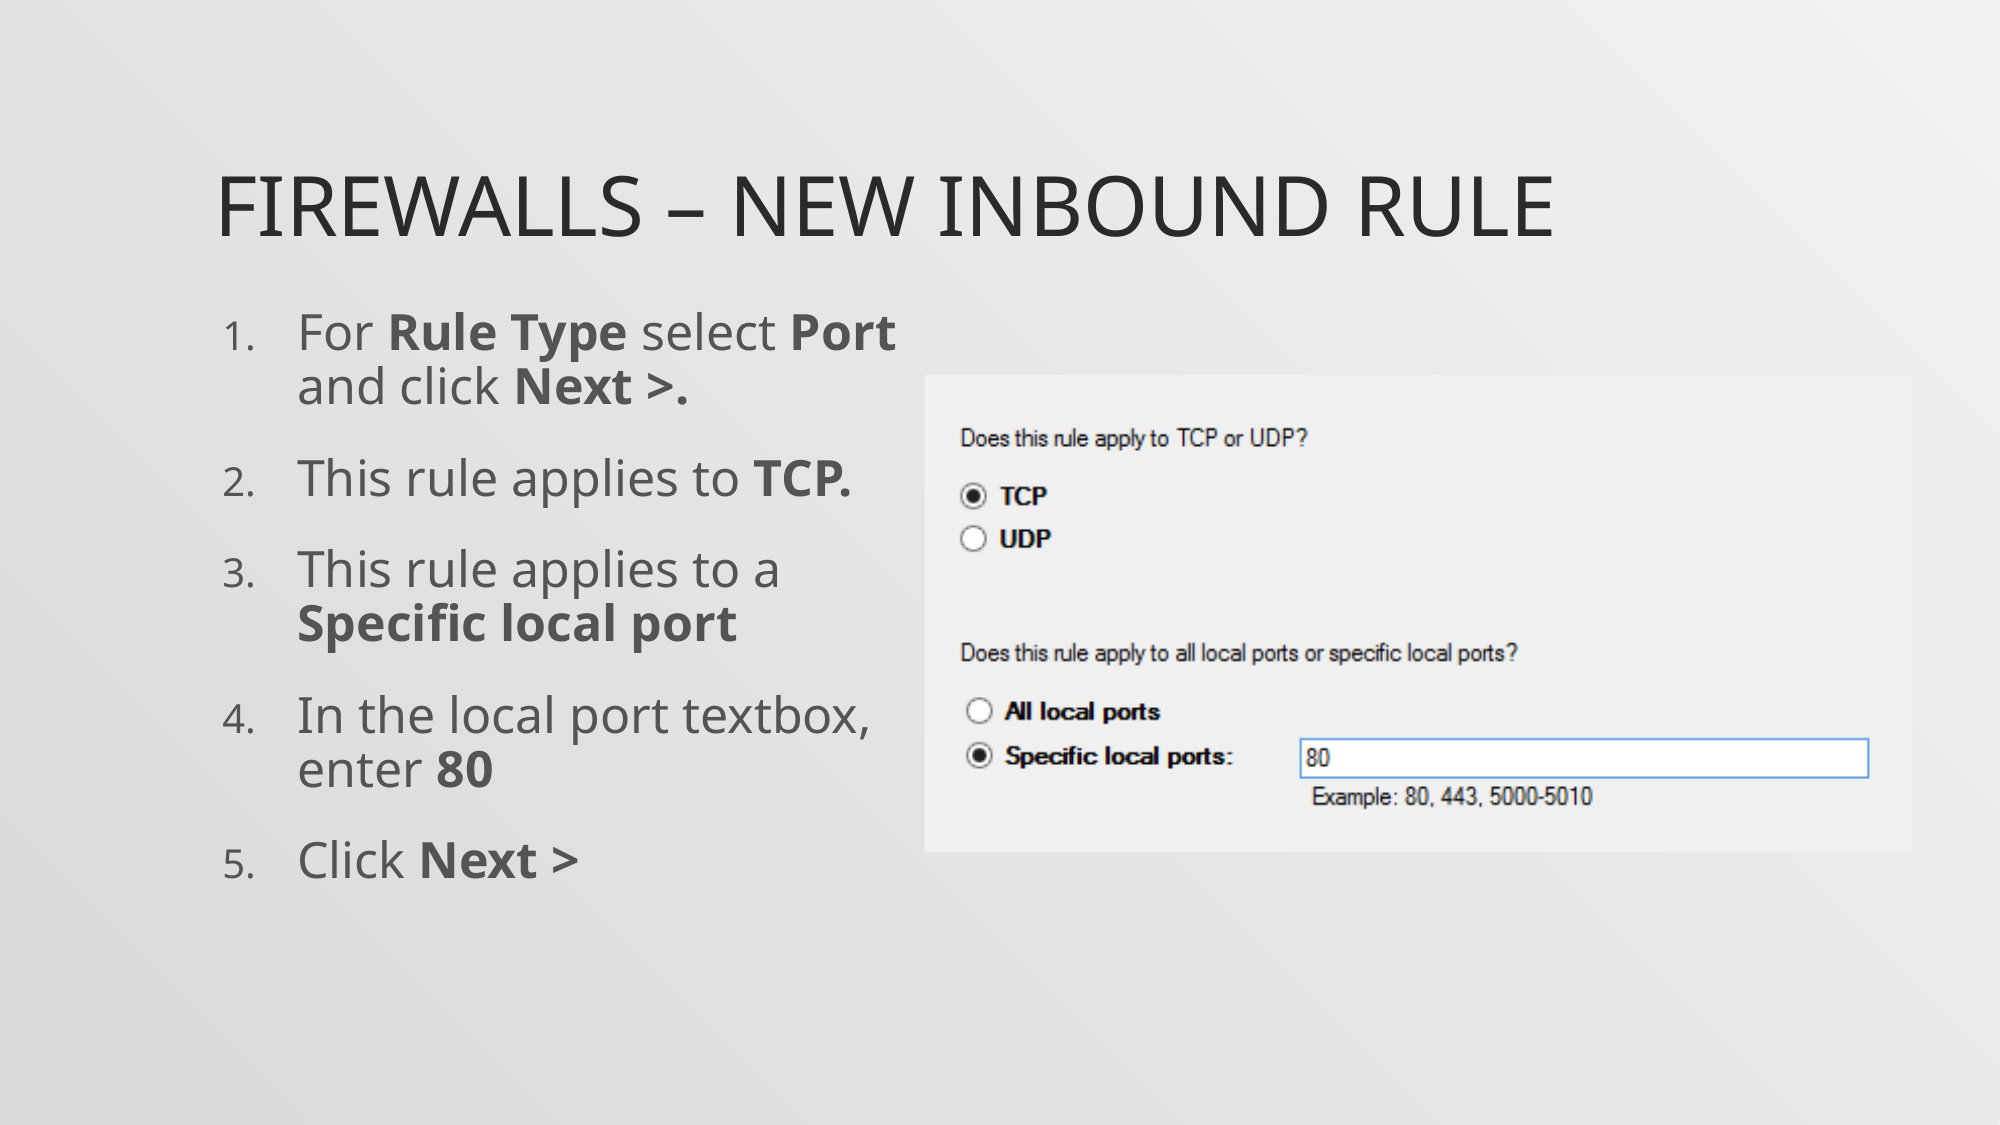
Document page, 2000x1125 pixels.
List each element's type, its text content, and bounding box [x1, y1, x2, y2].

list For Rule Type select Port and click Next >. This rule applies to TCP. This rule applies to a Specific local port In the local port textbox, enter 80 Click Next > [199, 299, 1800, 1013]
picture [924, 374, 1913, 852]
title Firewalls – new inbound rule [199, 45, 1800, 263]
